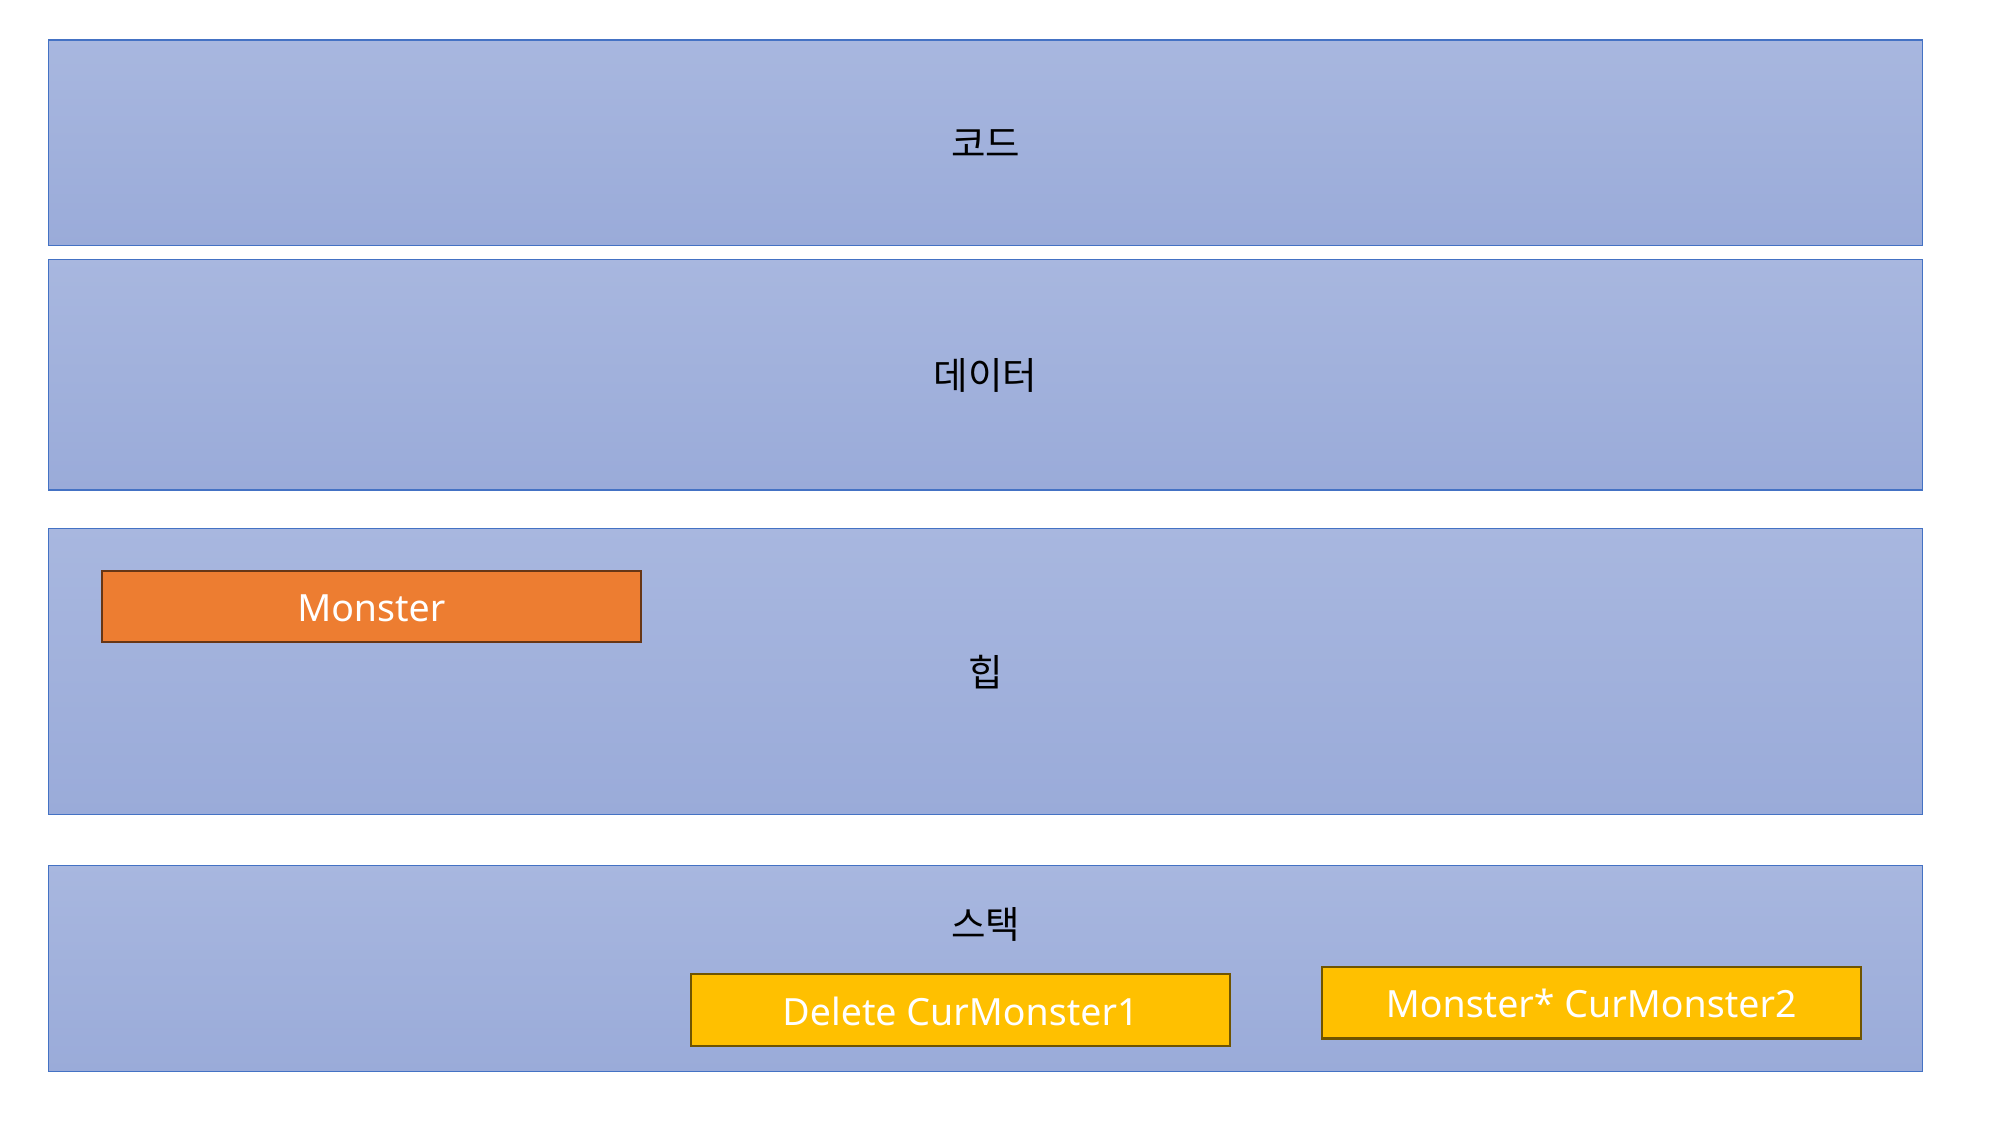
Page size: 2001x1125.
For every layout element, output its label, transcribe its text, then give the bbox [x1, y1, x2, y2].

text_box 스택 [48, 865, 1923, 1072]
text_box 코드 [48, 39, 1923, 246]
text_box 데이터 [48, 259, 1923, 491]
text_box 힙 [48, 528, 1923, 815]
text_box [335, 622, 1602, 977]
text_box Monster* CurMonster2 [1321, 966, 1862, 1040]
text_box Monster [101, 570, 642, 643]
text_box Delete CurMonster1 [690, 977, 1231, 1047]
